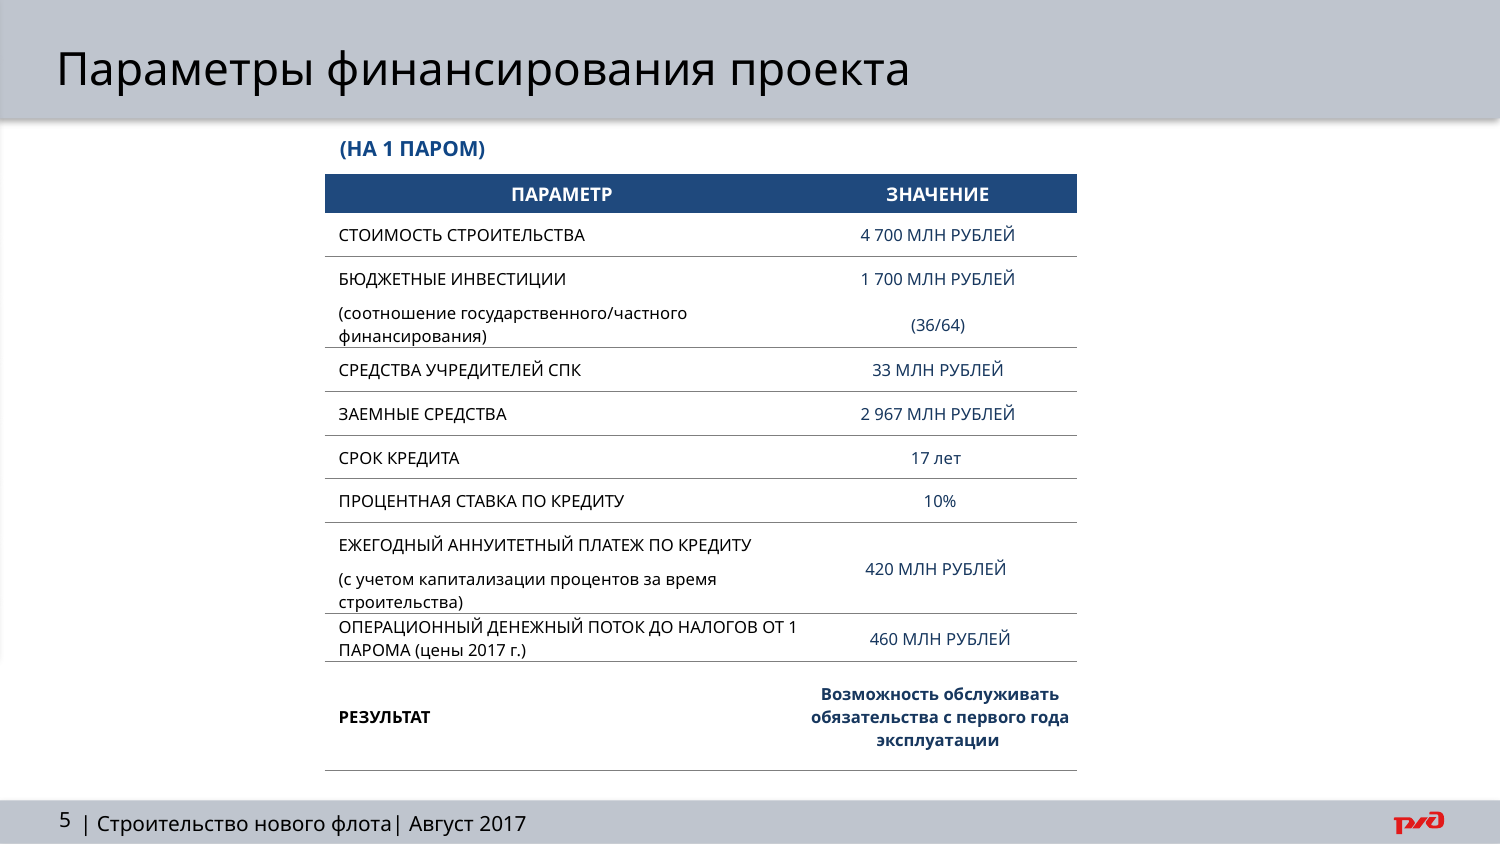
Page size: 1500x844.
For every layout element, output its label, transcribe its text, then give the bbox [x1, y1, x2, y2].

table_cell РЕЗУЛЬТАТ [325, 662, 804, 770]
table_cell ЕЖЕГОДНЫЙ АННУИТЕТНЫЙ ПЛАТЕЖ ПО КРЕДИТУ [325, 523, 804, 566]
table_cell 2 967 МЛН РУБЛЕЙ [804, 392, 1077, 435]
table_cell 10% [804, 479, 1077, 522]
table_cell (соотношение государственного/частного финансирования) [325, 300, 804, 347]
table_cell СТОИМОСТЬ СТРОИТЕЛЬСТВА [325, 213, 804, 256]
table_cell ПРОЦЕНТНАЯ СТАВКА ПО КРЕДИТУ [325, 479, 804, 522]
table_cell 460 МЛН РУБЛЕЙ [804, 614, 1077, 661]
table_cell 4 700 МЛН РУБЛЕЙ [804, 213, 1077, 256]
table_cell 1 700 МЛН РУБЛЕЙ [804, 257, 1077, 300]
table_cell (36/64) [804, 300, 1077, 347]
table_cell Возможность обслуживать обязательства с первого года эксплуатации [804, 662, 1077, 770]
table_cell СРЕДСТВА УЧРЕДИТЕЛЕЙ СПК [325, 348, 804, 391]
table_cell ЗАЕМНЫЕ СРЕДСТВА [325, 392, 804, 435]
table_cell 420 МЛН РУБЛЕЙ [804, 523, 1077, 613]
table_cell БЮДЖЕТНЫЕ ИНВЕСТИЦИИ [325, 257, 804, 300]
table_cell СРОК КРЕДИТА [325, 436, 804, 478]
table_cell ОПЕРАЦИОННЫЙ ДЕНЕЖНЫЙ ПОТОК ДО НАЛОГОВ ОТ 1 ПАРОМА (цены 2017 г.) [325, 614, 804, 661]
table_header ПАРАМЕТР [325, 174, 804, 213]
text_box (НА 1 ПАРОМ) [324, 135, 1081, 174]
table_header ЗНАЧЕНИЕ [804, 174, 1077, 213]
table_cell 17 лет [804, 436, 1077, 478]
table_cell (с учетом капитализации процентов за время строительства) [325, 566, 804, 613]
title Параметры финансирования проекта [40, 0, 1448, 135]
table_cell 33 МЛН РУБЛЕЙ [804, 348, 1077, 391]
